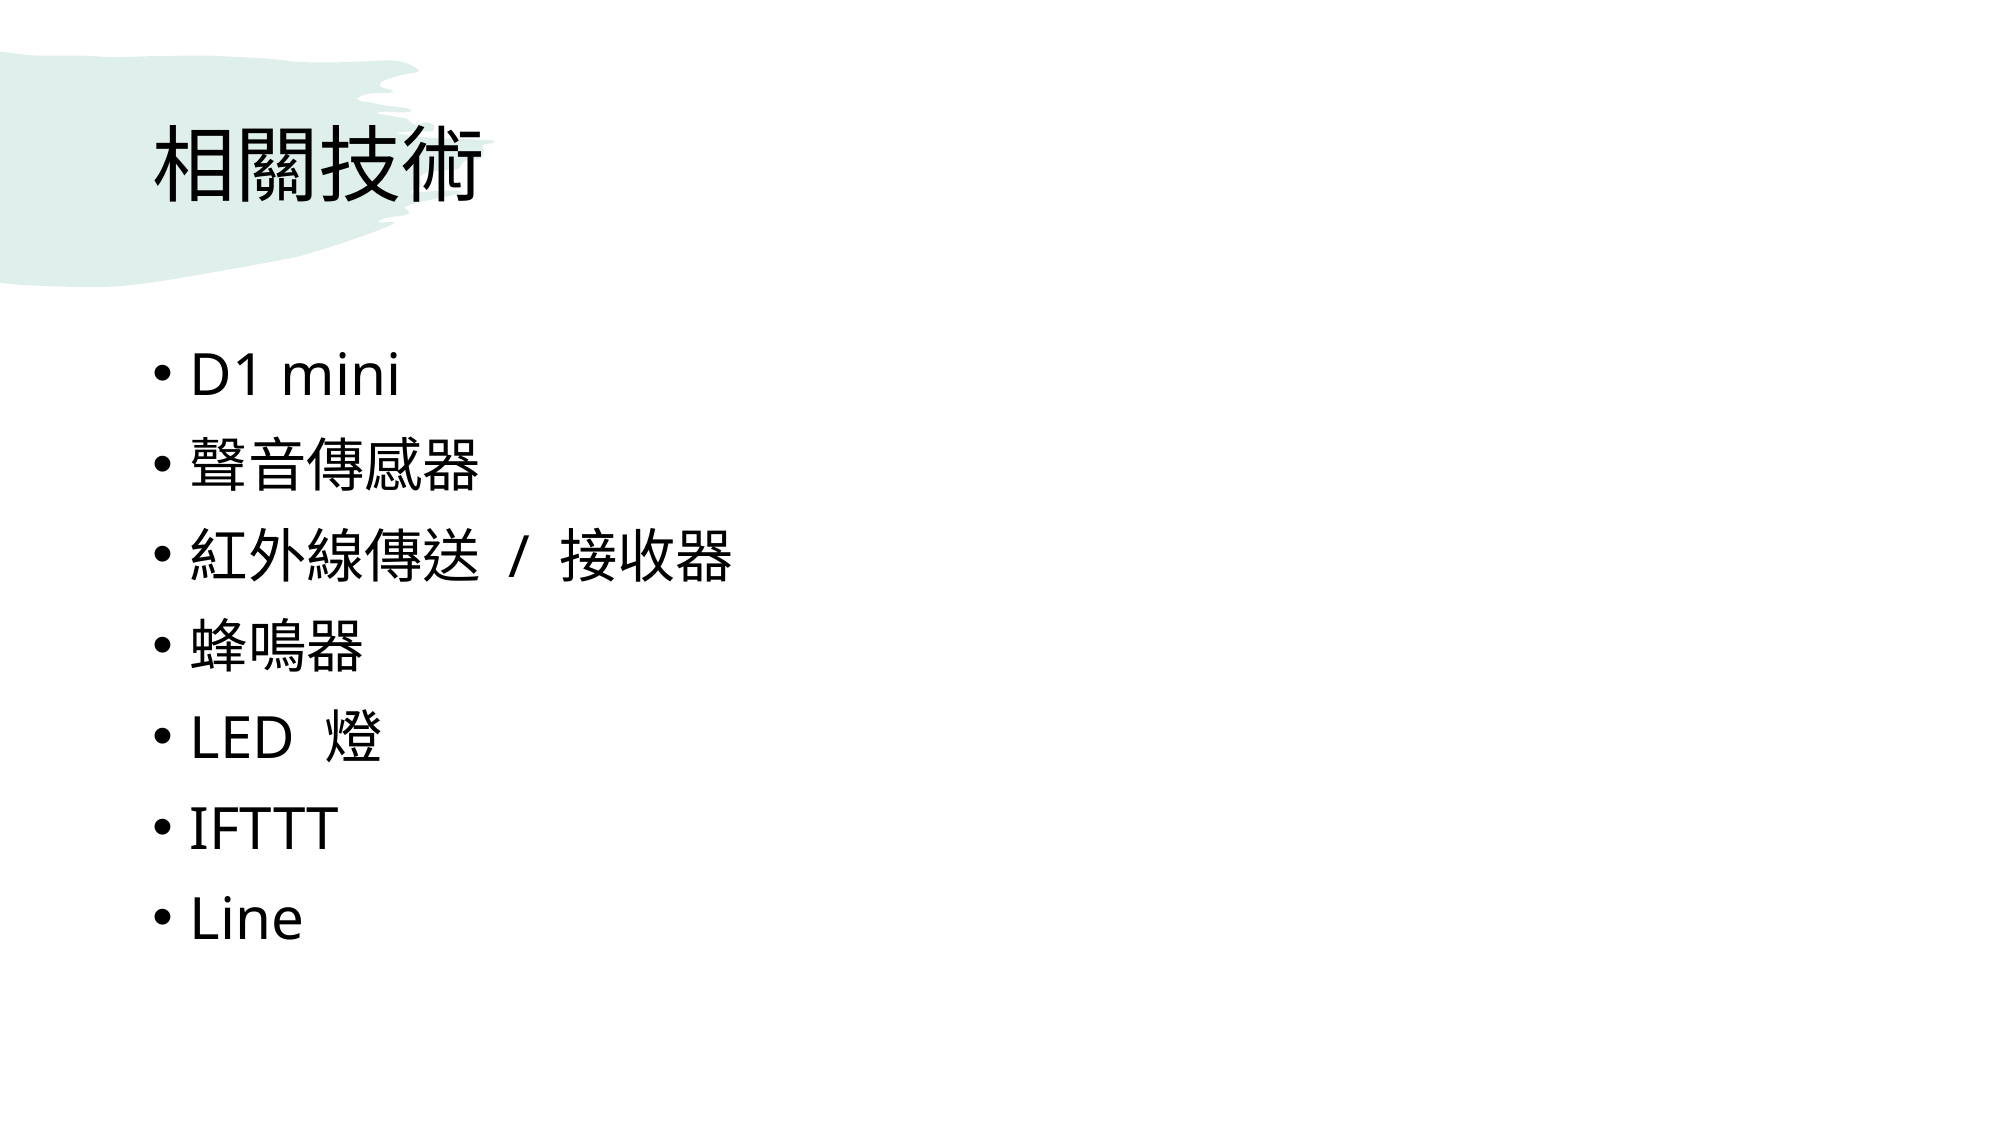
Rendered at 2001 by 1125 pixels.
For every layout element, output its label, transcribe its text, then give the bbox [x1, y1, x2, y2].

list D1 mini 聲音傳感器 紅外線傳送 / 接收器 蜂鳴器 LED 燈 IFTTT Line [137, 329, 1863, 1013]
title 相關技術 [137, 59, 1863, 278]
